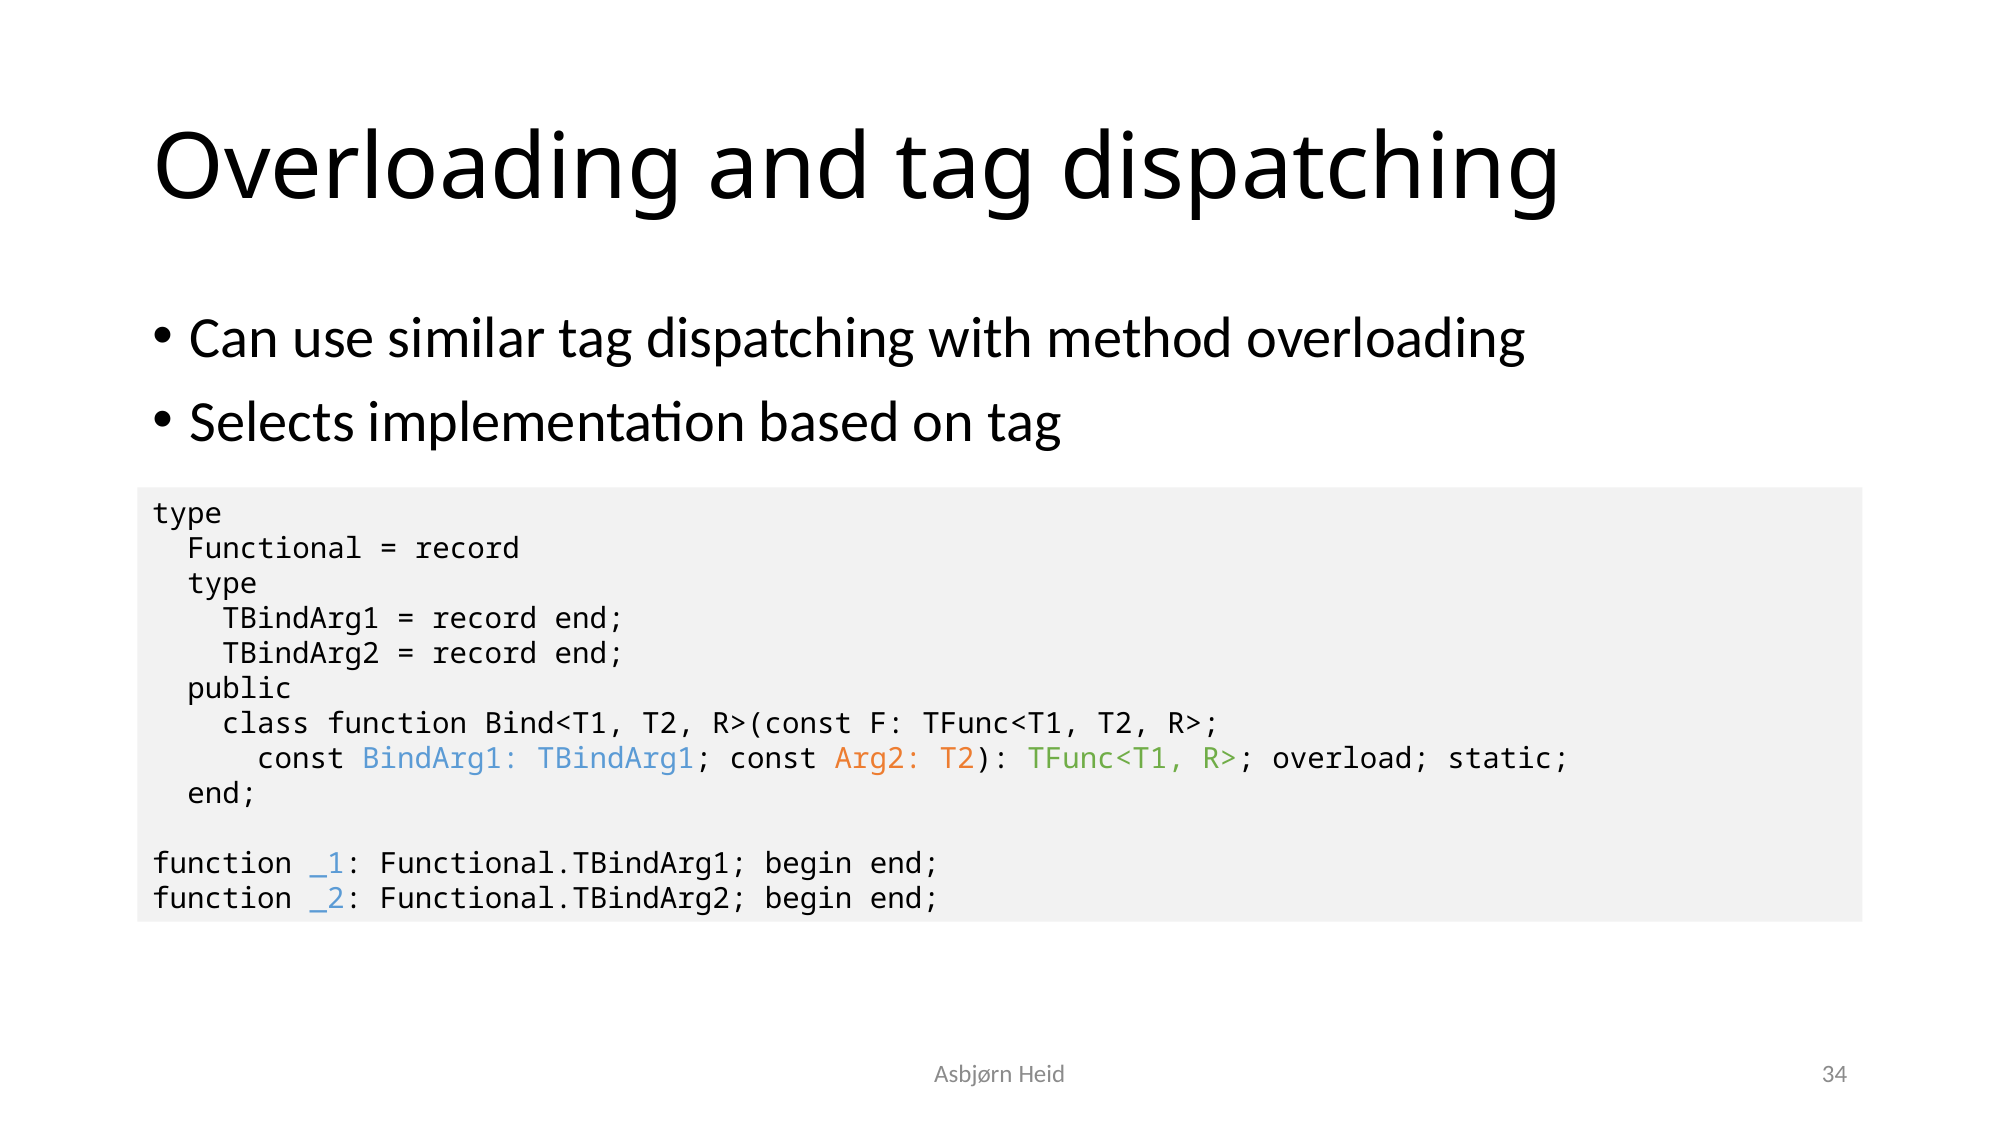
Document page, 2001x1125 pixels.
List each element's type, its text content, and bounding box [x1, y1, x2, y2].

footer Asbjørn Heid [662, 1042, 1338, 1103]
list Can use similar tag dispatching with method overloading Selects implementation based on tag [137, 299, 1863, 466]
slide_number 34 [1412, 1042, 1863, 1103]
title Overloading and tag dispatching [137, 59, 1863, 278]
text_box type Functional = record type TBindArg1 = record end; TBindArg2 = record end; public class function Bind<T1, T2, R>(const F: TFunc<T1, T2, R>; const BindArg1: TBindArg1; const Arg2: T2): TFunc<T1, R>; overload; static; end; function _1: Functional.TBindArg1; begin end; function _2: Functional.TBindArg2; begin end; [137, 487, 1863, 922]
